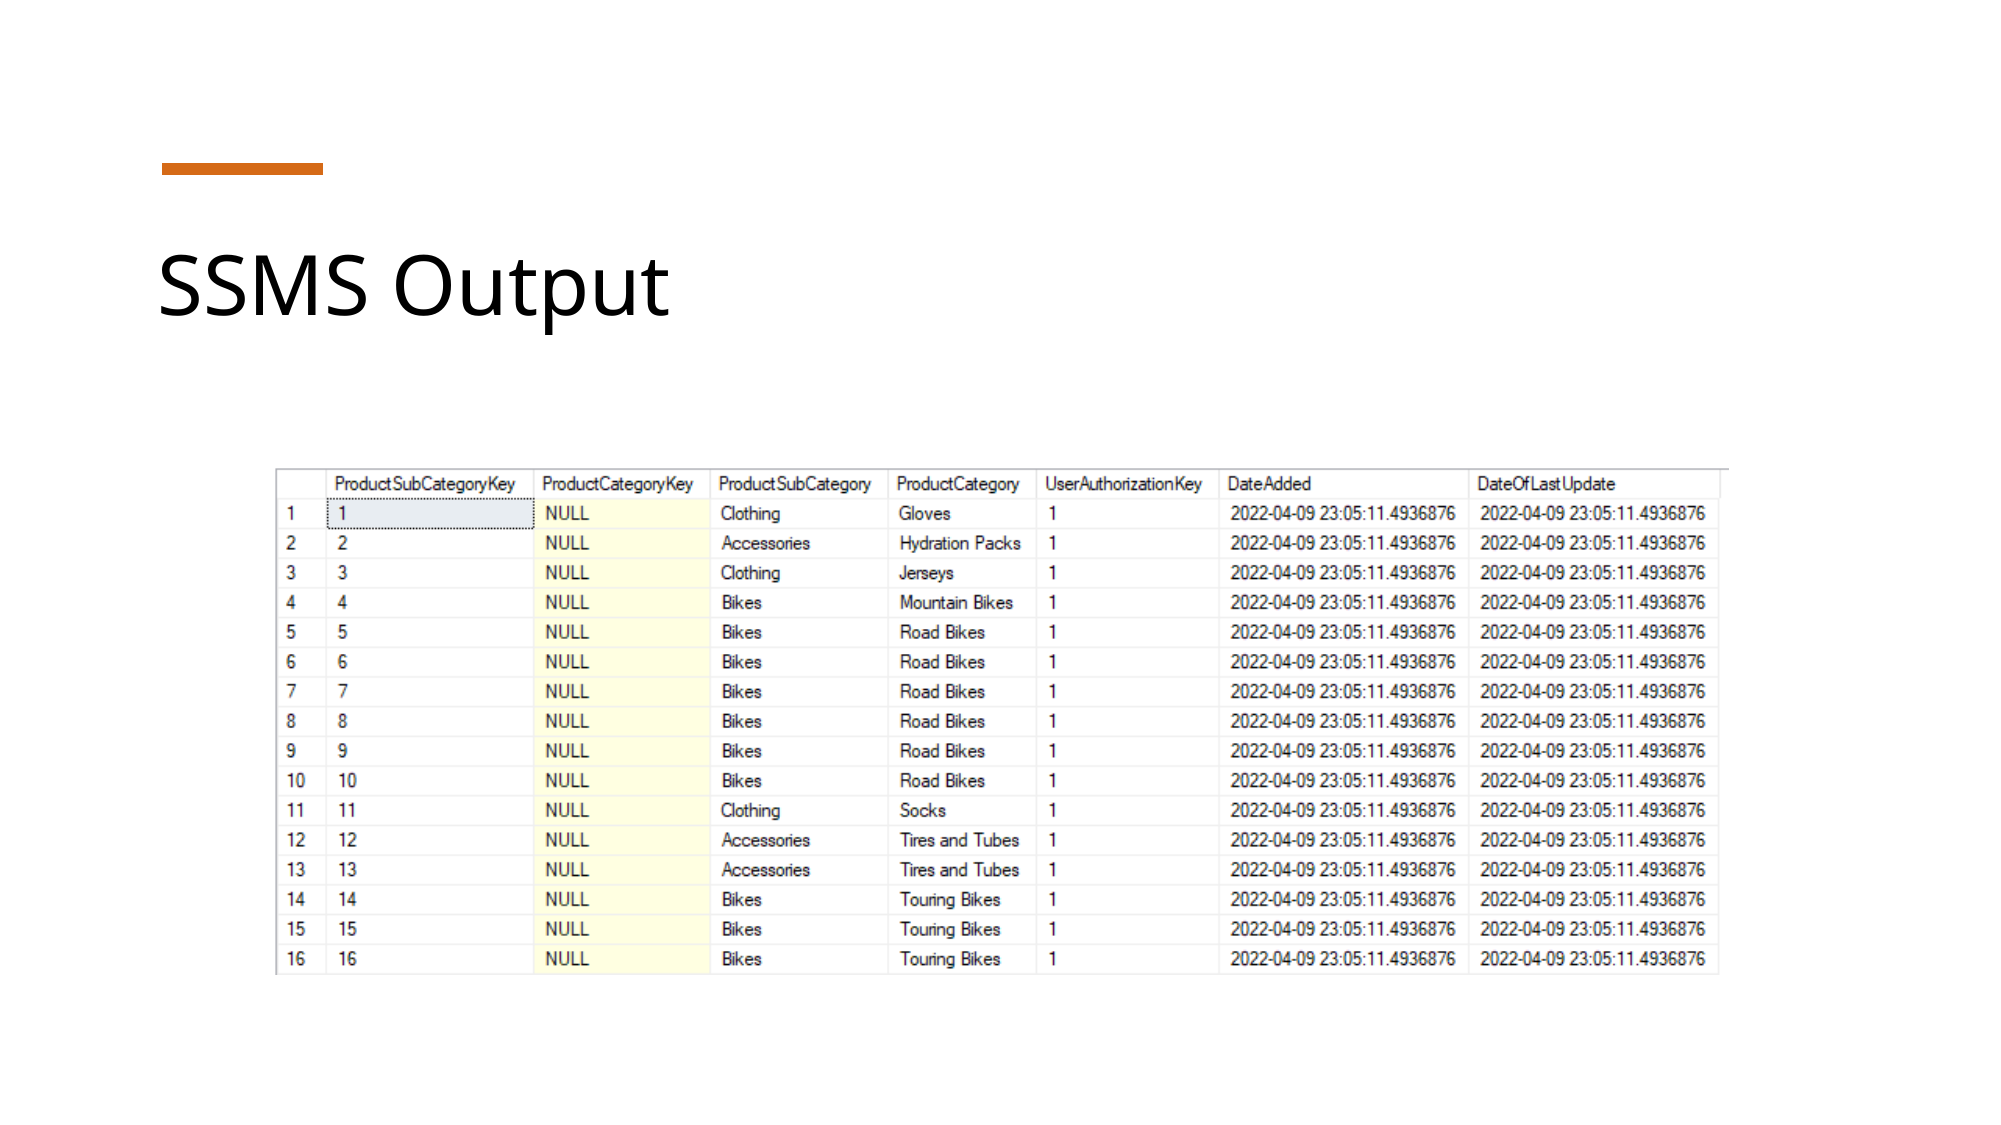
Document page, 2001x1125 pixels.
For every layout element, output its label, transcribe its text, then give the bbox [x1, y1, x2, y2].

picture [271, 467, 1729, 975]
title SSMS Output [149, 224, 1851, 442]
